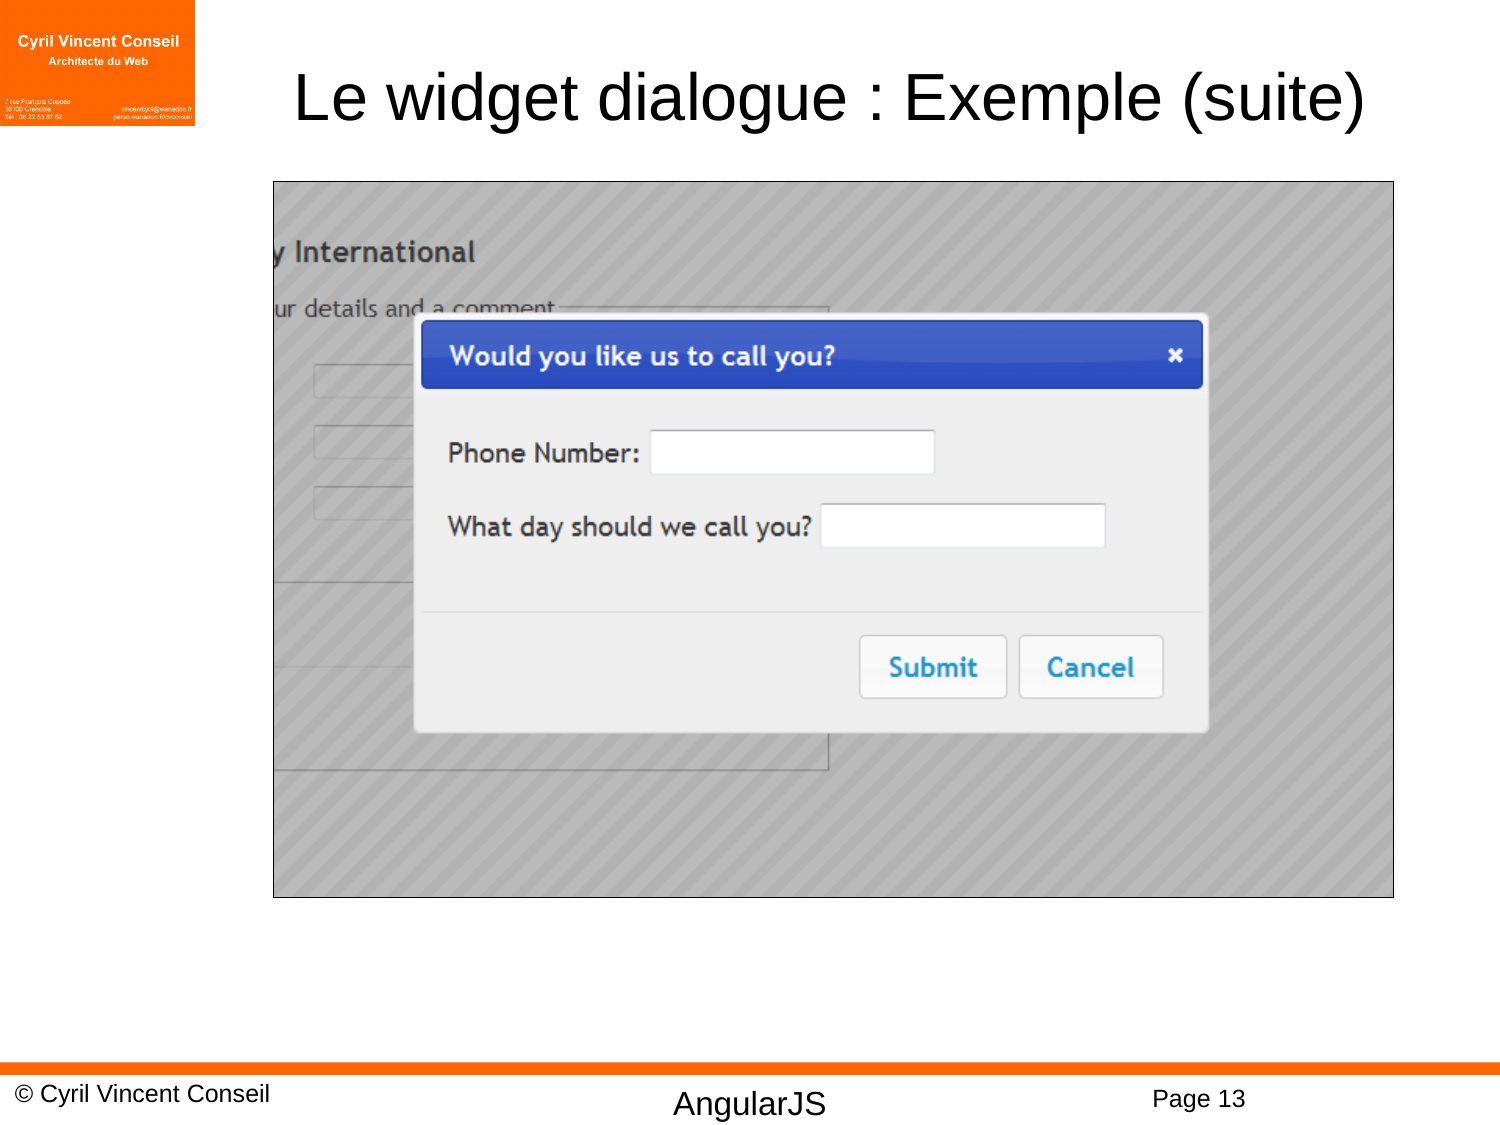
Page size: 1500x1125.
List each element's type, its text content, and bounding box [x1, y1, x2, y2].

title Le widget dialogue : Exemple (suite) [193, 0, 1469, 188]
picture [273, 181, 1394, 898]
picture [0, 0, 193, 126]
